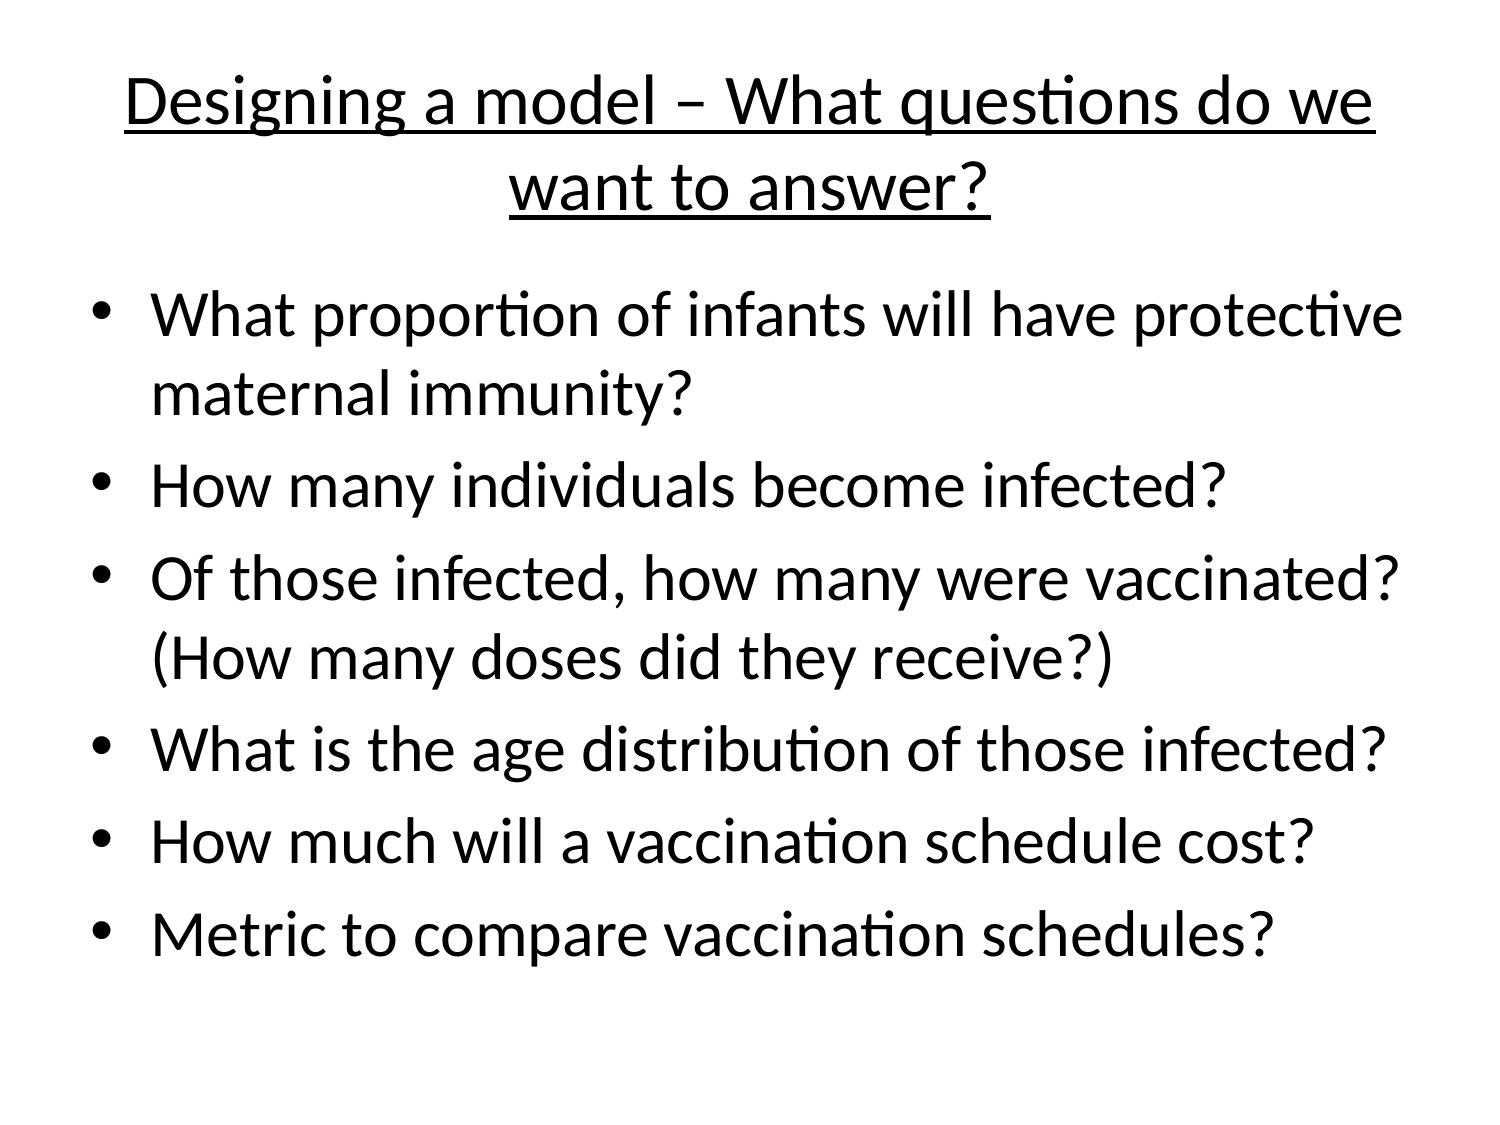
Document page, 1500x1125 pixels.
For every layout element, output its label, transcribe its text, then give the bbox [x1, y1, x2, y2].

title Designing a model – What questions do we want to answer? [75, 45, 1425, 233]
list What proportion of infants will have protective maternal immunity? How many individuals become infected? Of those infected, how many were vaccinated? (How many doses did they receive?) What is the age distribution of those infected? How much will a vaccination schedule cost? Metric to compare vaccination schedules? [75, 262, 1425, 1005]
